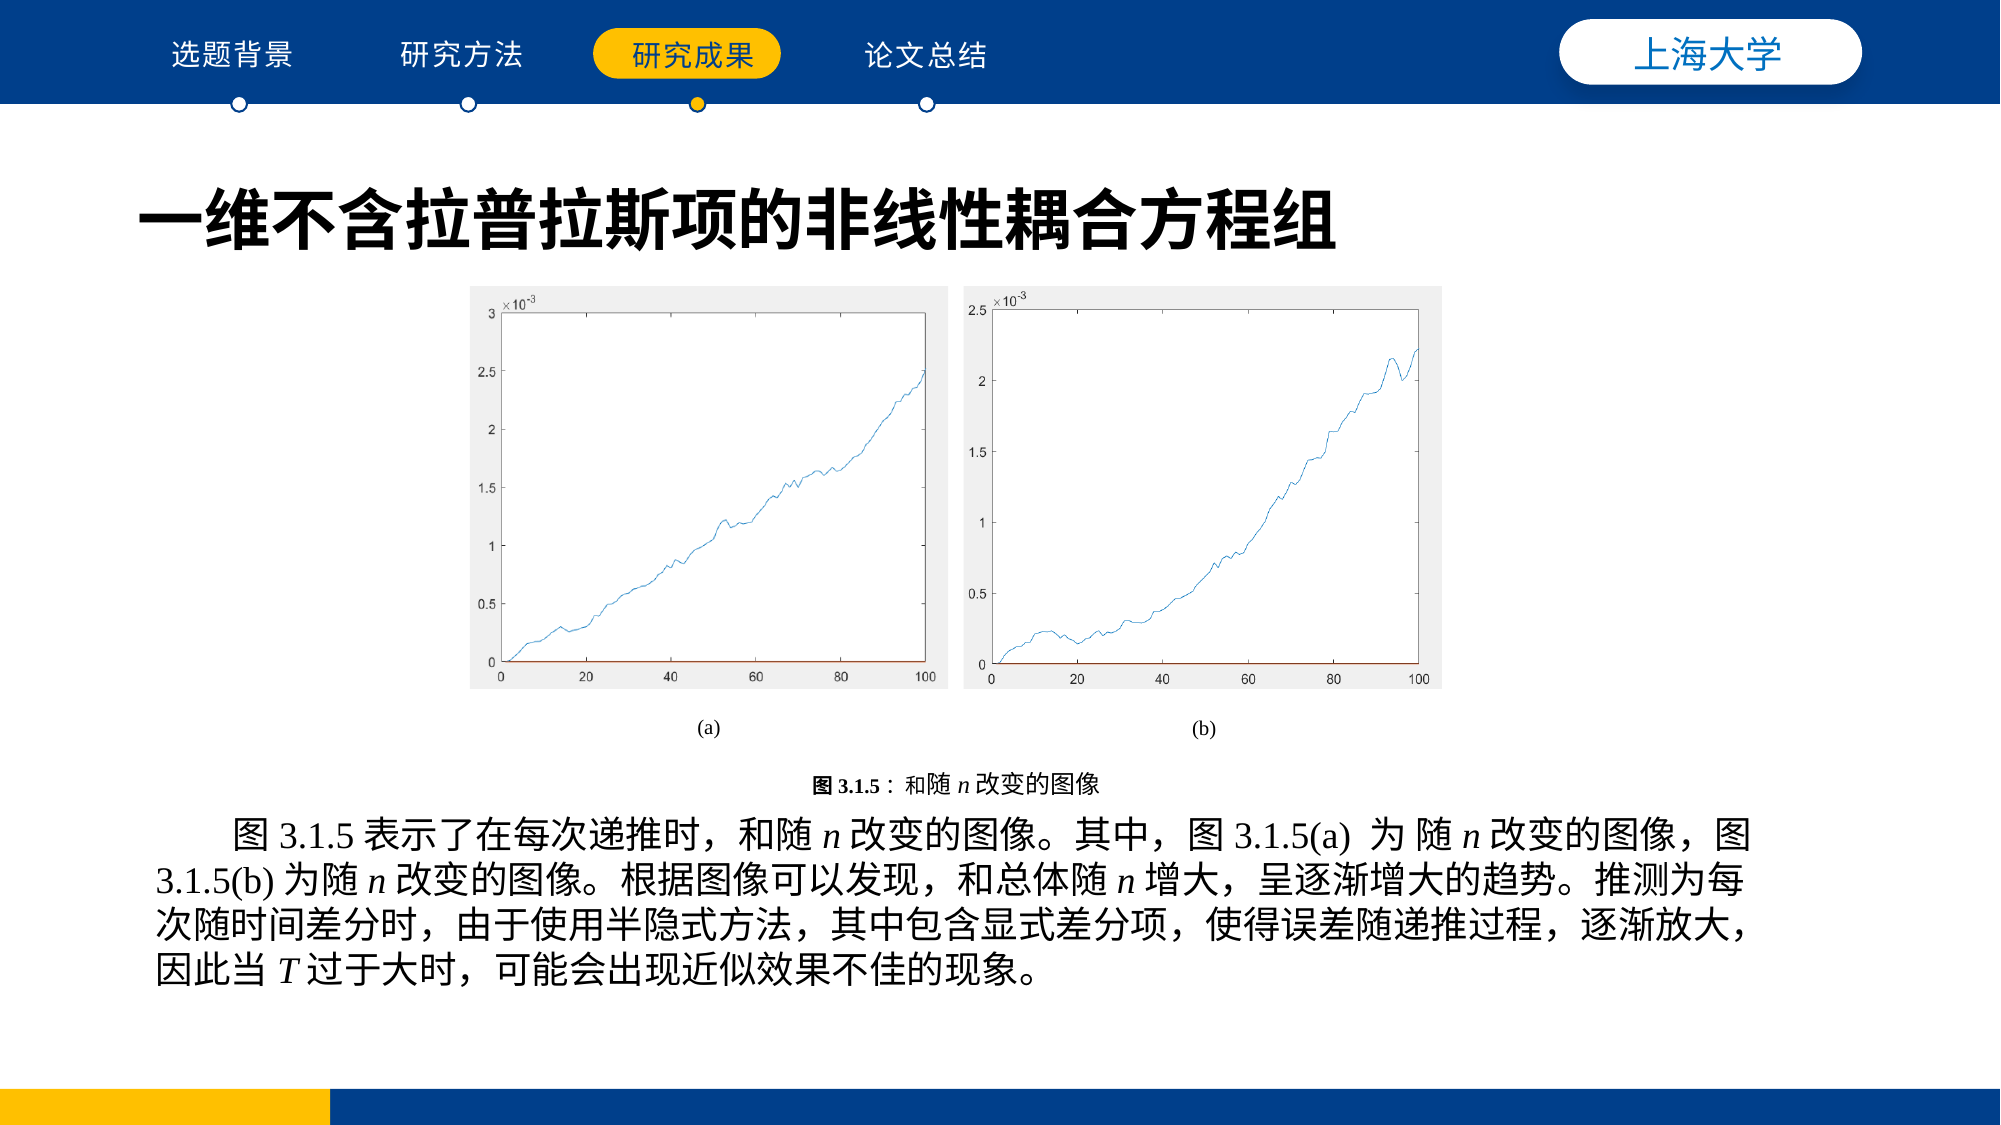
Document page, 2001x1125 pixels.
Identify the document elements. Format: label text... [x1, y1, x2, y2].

text_box 研究成果 [593, 29, 794, 80]
text_box 研究方法 [351, 28, 573, 79]
text_box 一维不含拉普拉斯项的非线性耦合方程组 [122, 170, 1460, 266]
text_box 论文总结 [814, 29, 1038, 80]
text_box 选题背景 [132, 28, 333, 79]
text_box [469, 286, 1444, 804]
text_box 上海大学 [1612, 23, 1804, 84]
